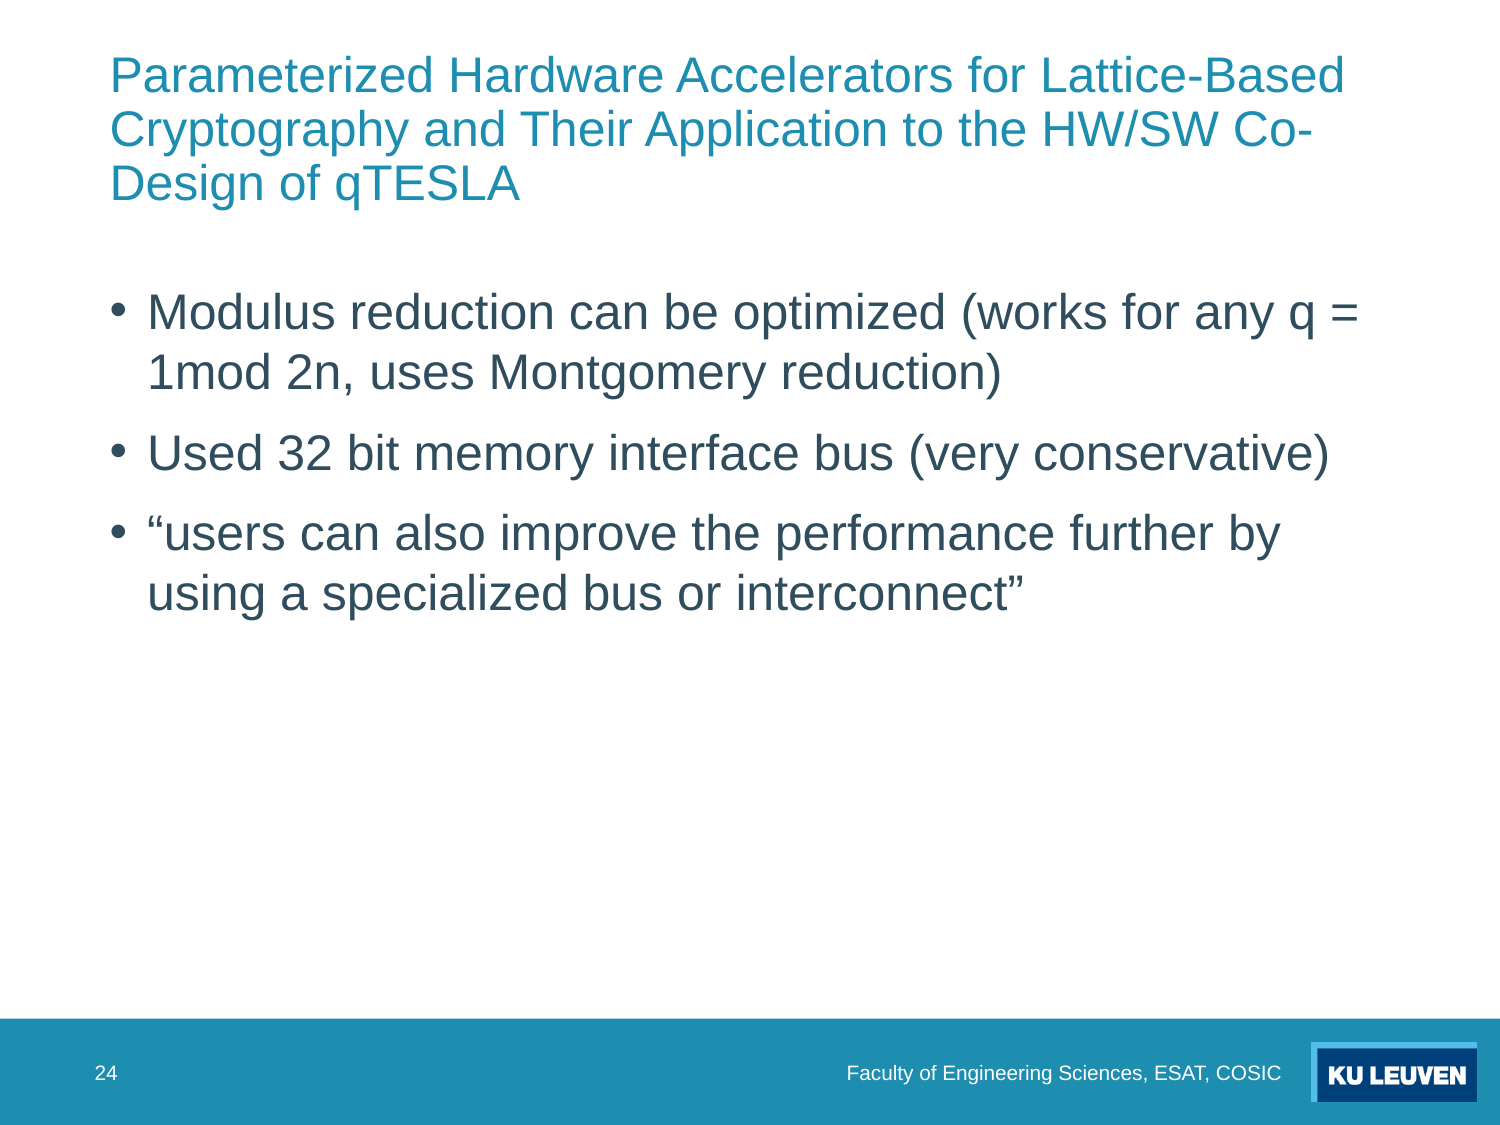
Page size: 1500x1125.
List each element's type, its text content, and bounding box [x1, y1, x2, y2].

footer Faculty of Engineering Sciences, ESAT, COSIC [705, 1018, 1312, 1125]
slide_number 24 [94, 1018, 201, 1125]
list Modulus reduction can be optimized (works for any q = 1mod 2n, uses Montgomery reduction) Used 32 bit memory interface bus (very conservative) “users can also improve the performance further by using a specialized bus or interconnect” [94, 271, 1406, 993]
picture [1312, 1042, 1477, 1102]
title Parameterized Hardware Accelerators for Lattice-Based Cryptography and Their Application to the HW/SW Co-Design of qTESLA [94, 35, 1406, 225]
